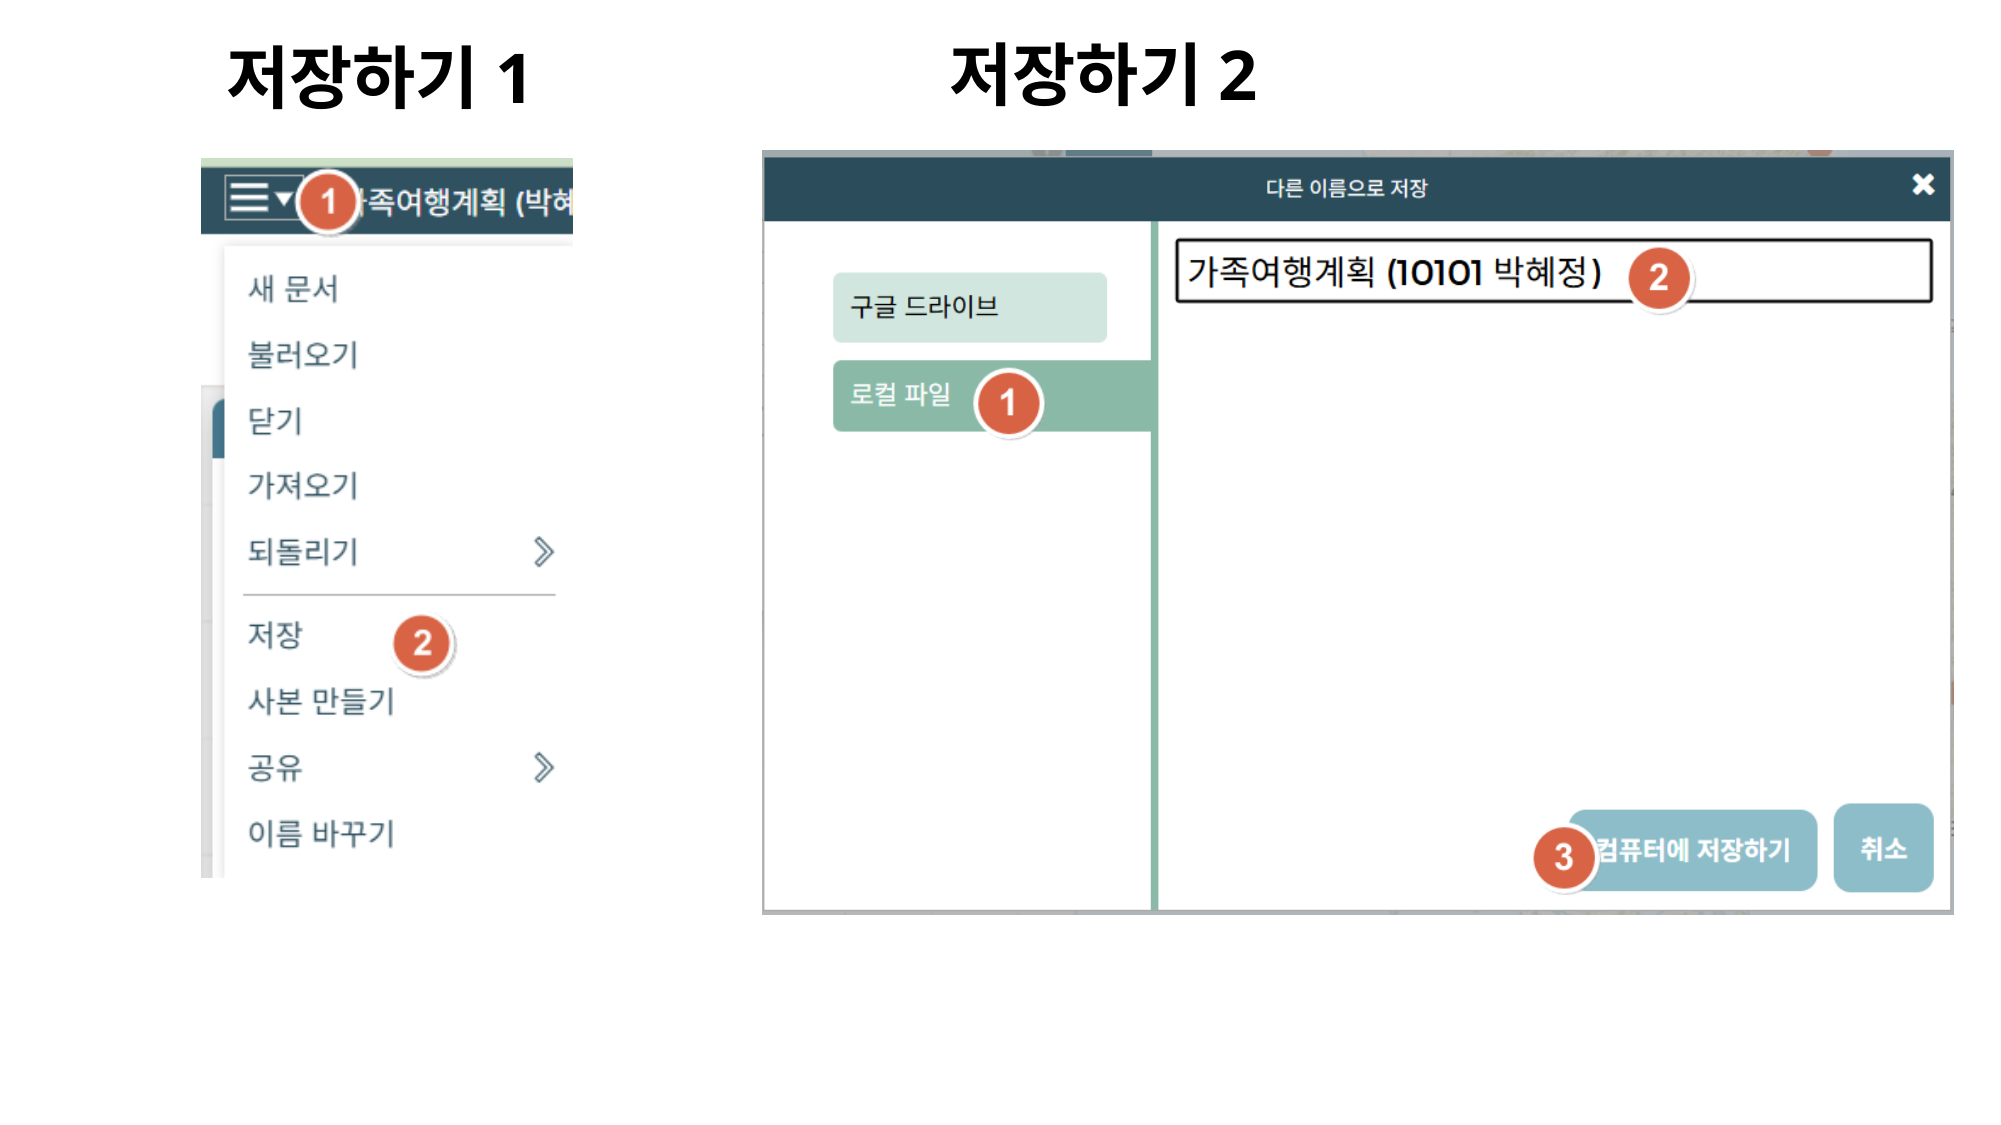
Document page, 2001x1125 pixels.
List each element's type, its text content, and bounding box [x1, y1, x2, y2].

text_box 저장하기2 [934, 24, 1274, 122]
text_box 저장하기1 [211, 27, 550, 125]
picture [200, 157, 574, 879]
picture [761, 150, 1955, 916]
